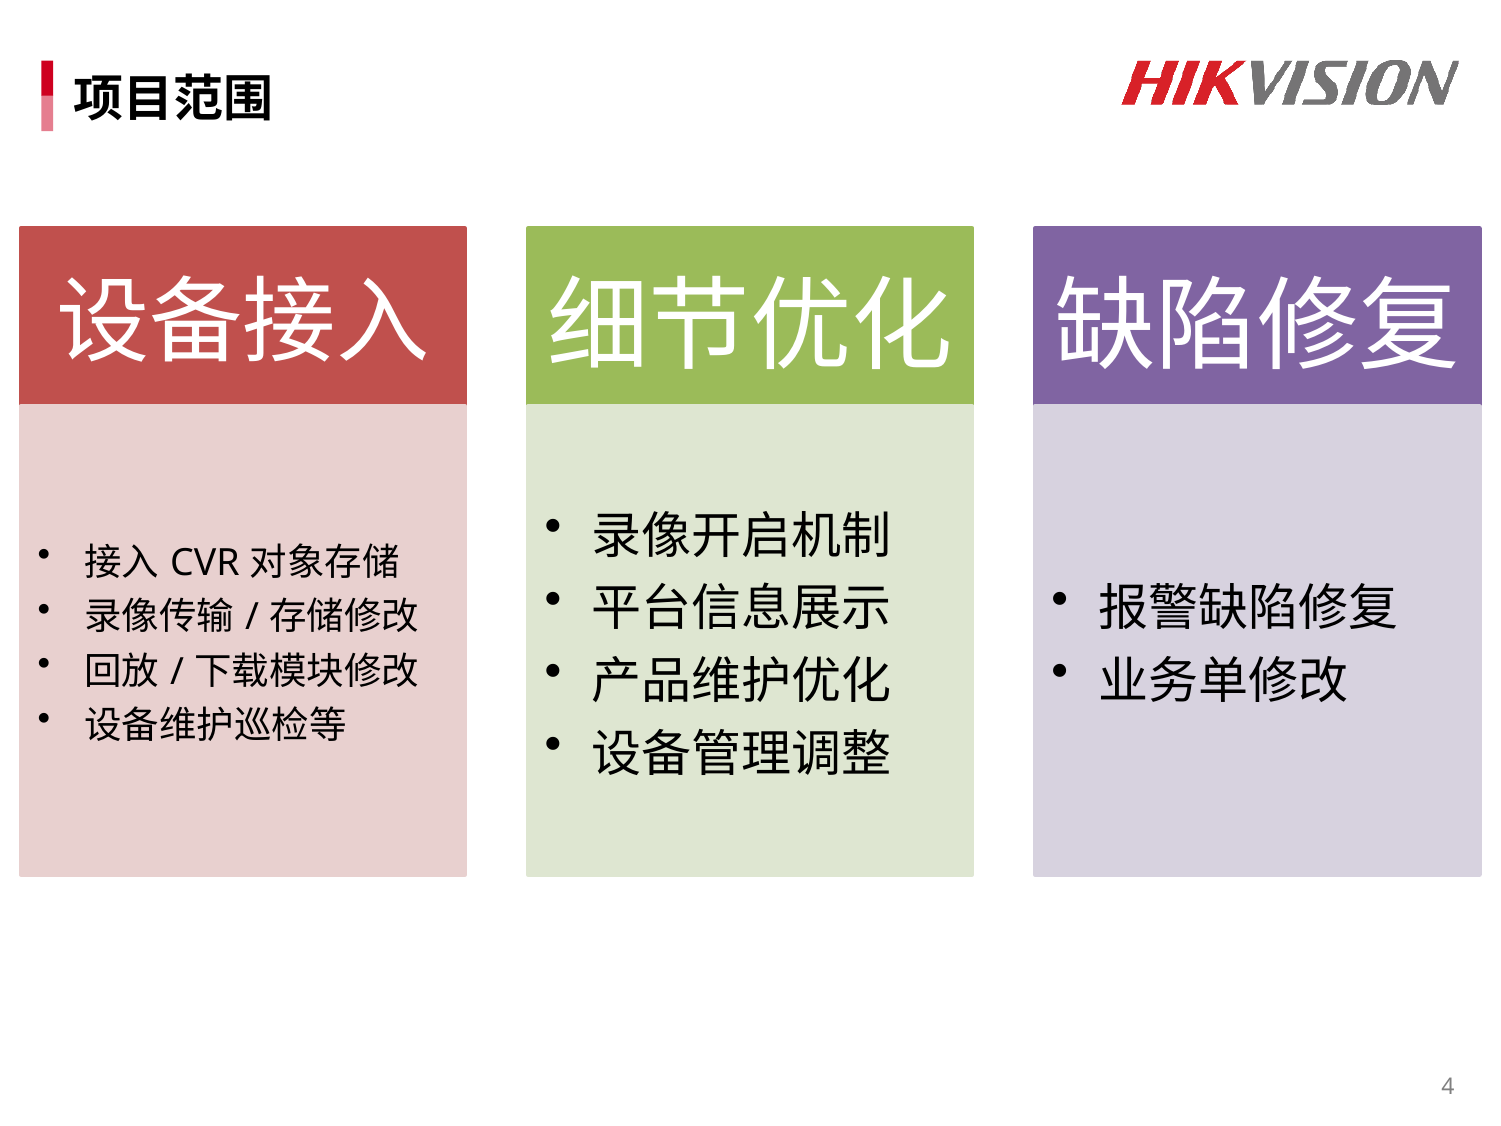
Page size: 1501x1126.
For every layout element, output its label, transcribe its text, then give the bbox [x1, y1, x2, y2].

picture [1121, 60, 1459, 105]
title 项目范围 [53, 60, 751, 132]
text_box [20, 156, 1480, 947]
